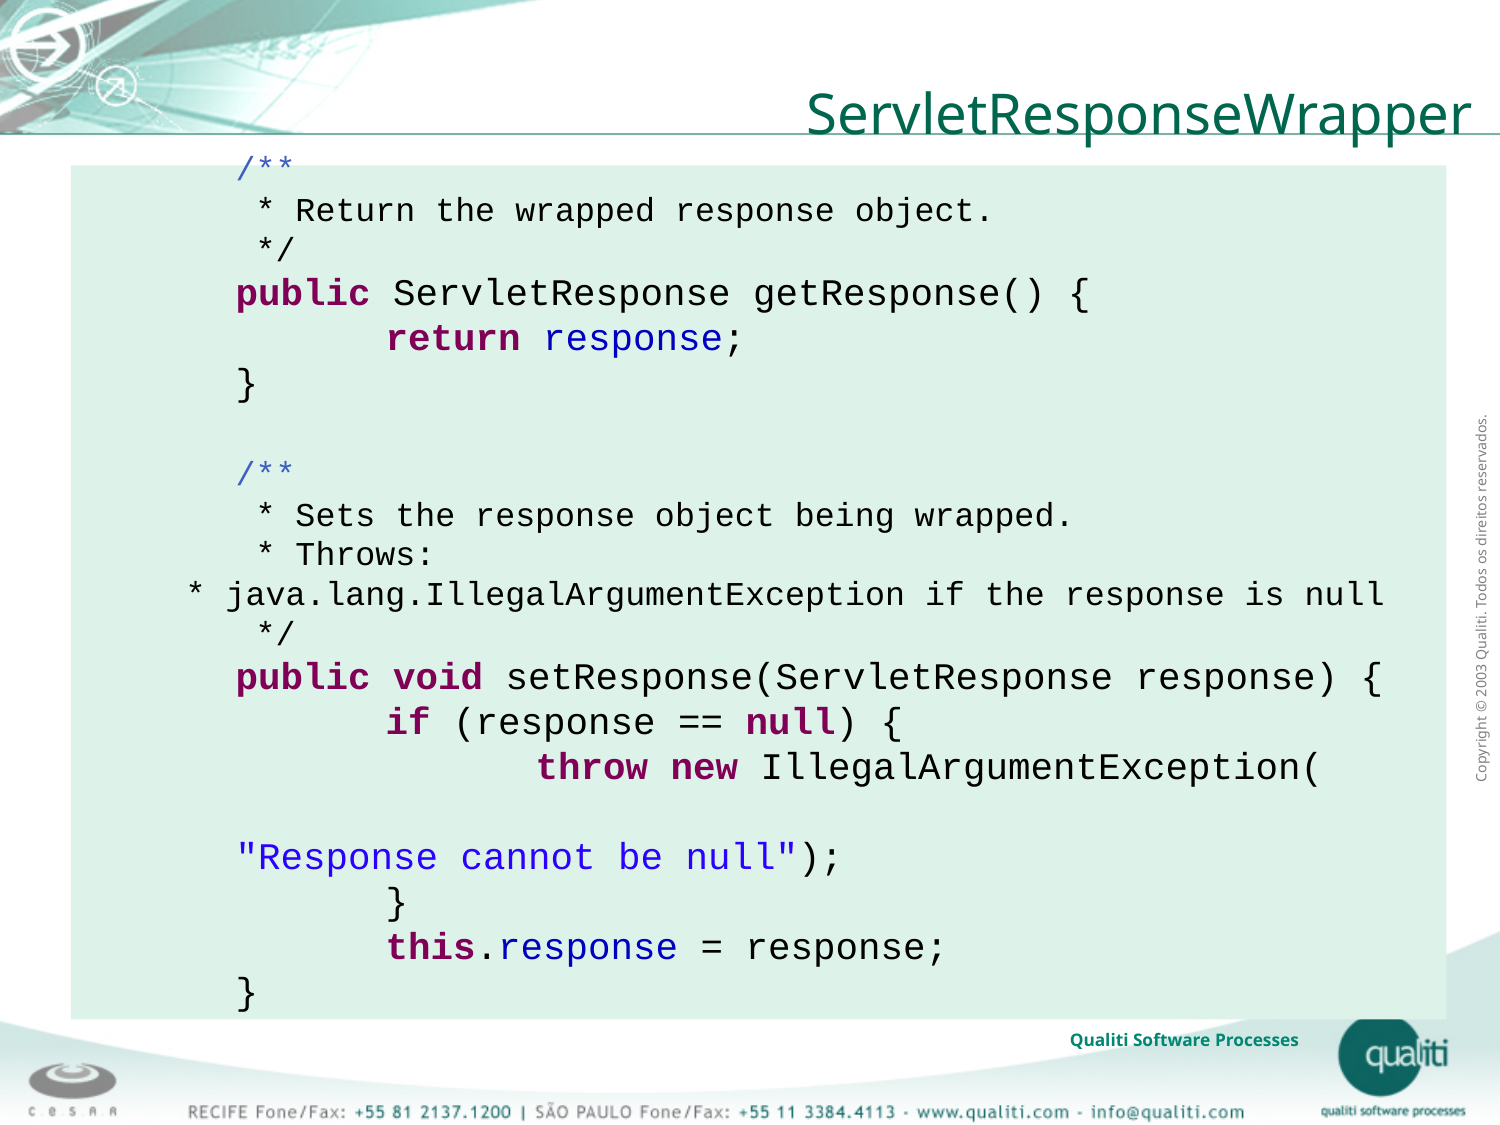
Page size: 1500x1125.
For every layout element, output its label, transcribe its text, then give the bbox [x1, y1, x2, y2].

text_box /** * Return the wrapped response object. */ public ServletResponse getResponse() { return response; } /** * Sets the response object being wrapped. * Throws: * java.lang.IllegalArgumentException if the response is null */ public void setResponse(ServletResponse response) { if (response == null) { throw new IllegalArgumentException( "Response cannot be null"); } this.response = response; } [70, 165, 1447, 1020]
picture [0, 0, 1500, 1125]
text_box ServletResponseWrapper [212, 0, 1488, 153]
